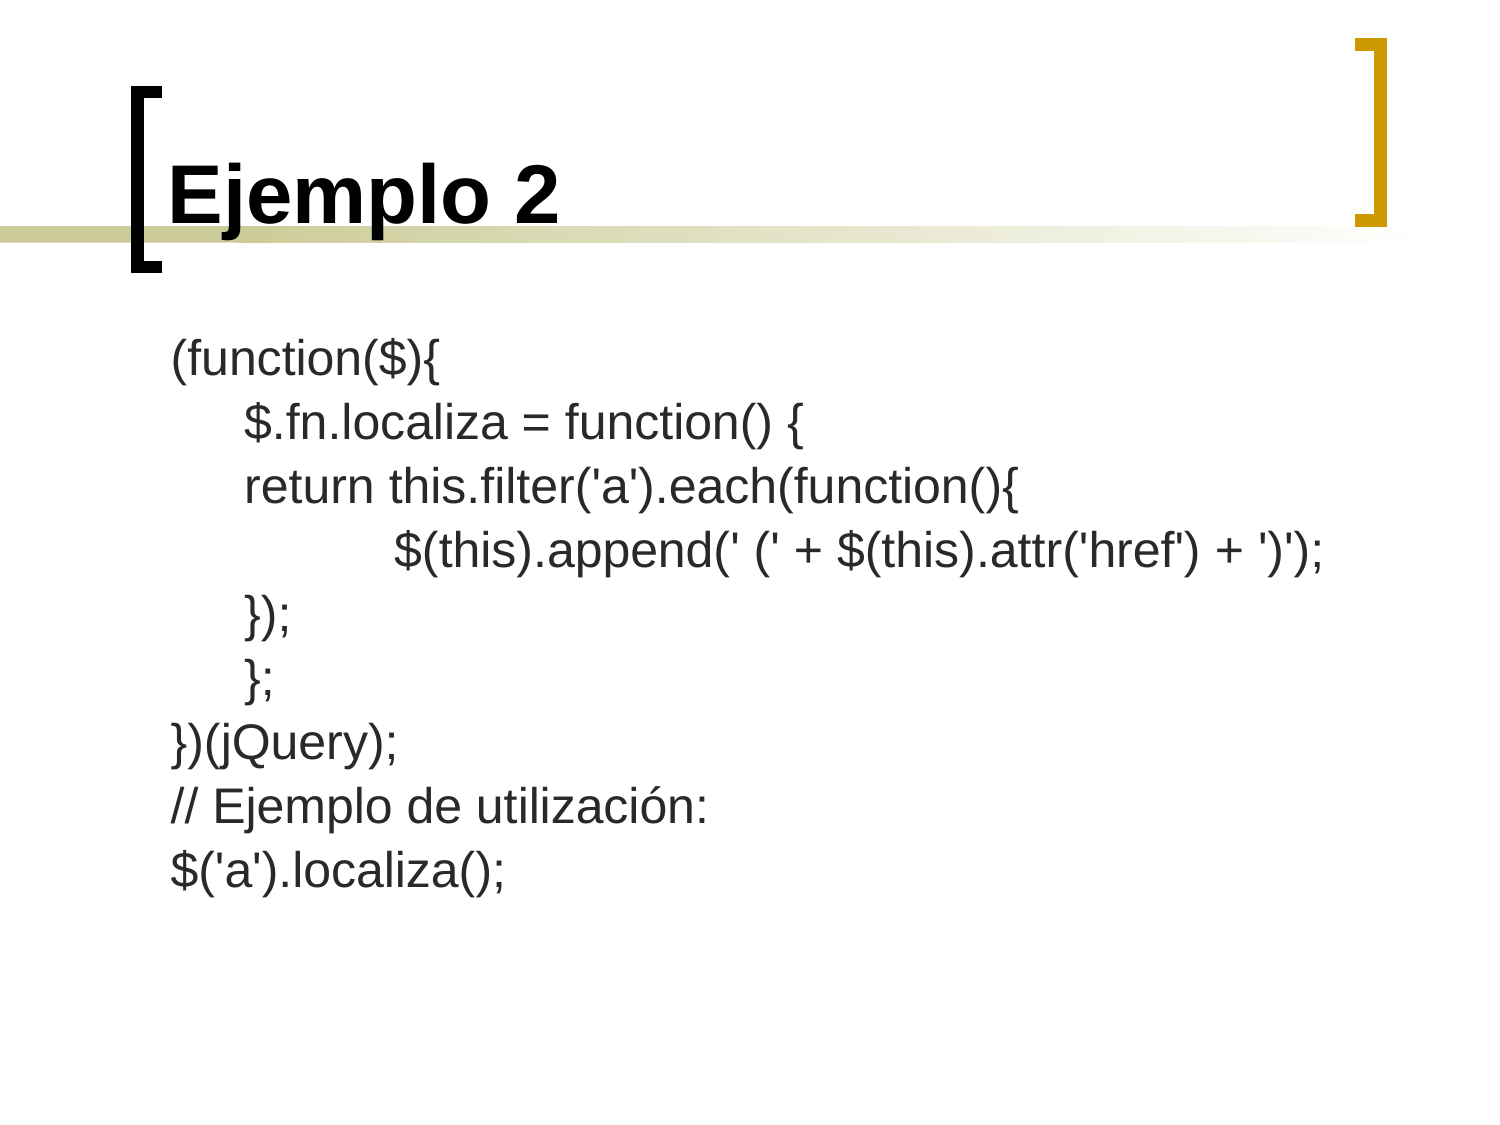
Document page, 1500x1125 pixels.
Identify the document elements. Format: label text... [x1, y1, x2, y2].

list (function($){ $.fn.localiza = function() { return this.filter('a').each(function(){ $(this).append(' (' + $(this).attr('href') + ')'); }); }; })(jQuery); // Ejemplo de utilización: $('a').localiza(); [155, 324, 1413, 1000]
title Ejemplo 2 [152, 15, 1328, 248]
